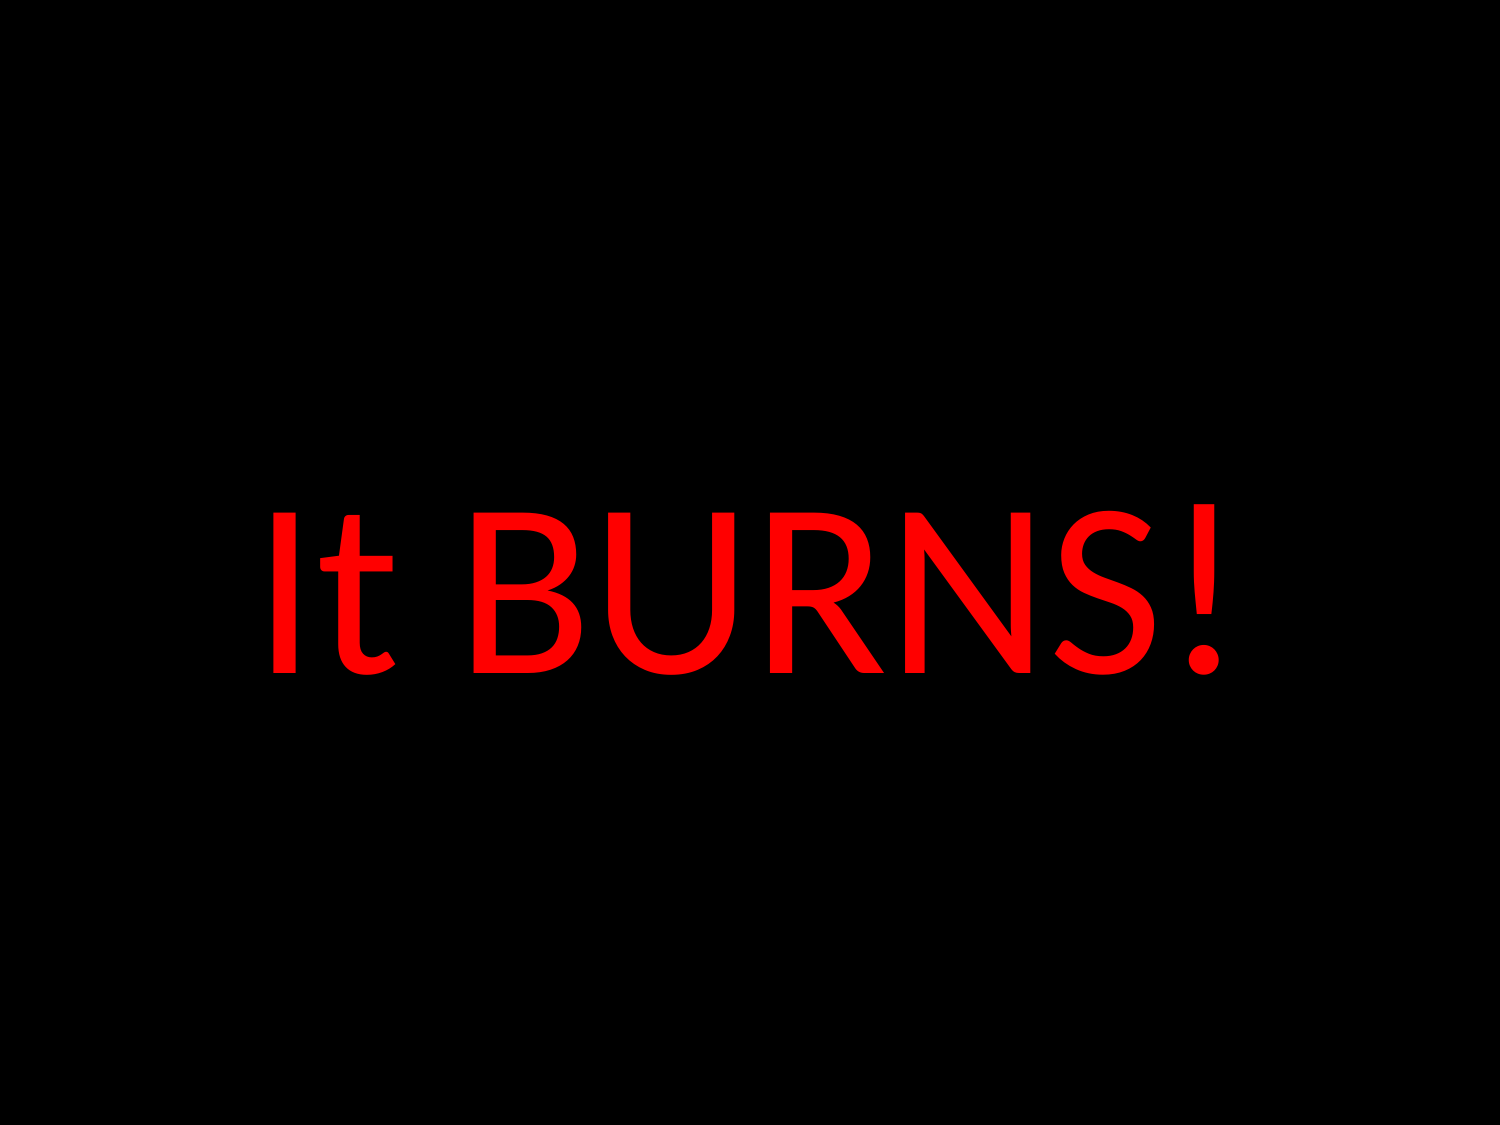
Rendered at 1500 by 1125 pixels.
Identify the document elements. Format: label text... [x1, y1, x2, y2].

list It BURNS! [75, 66, 1425, 1059]
